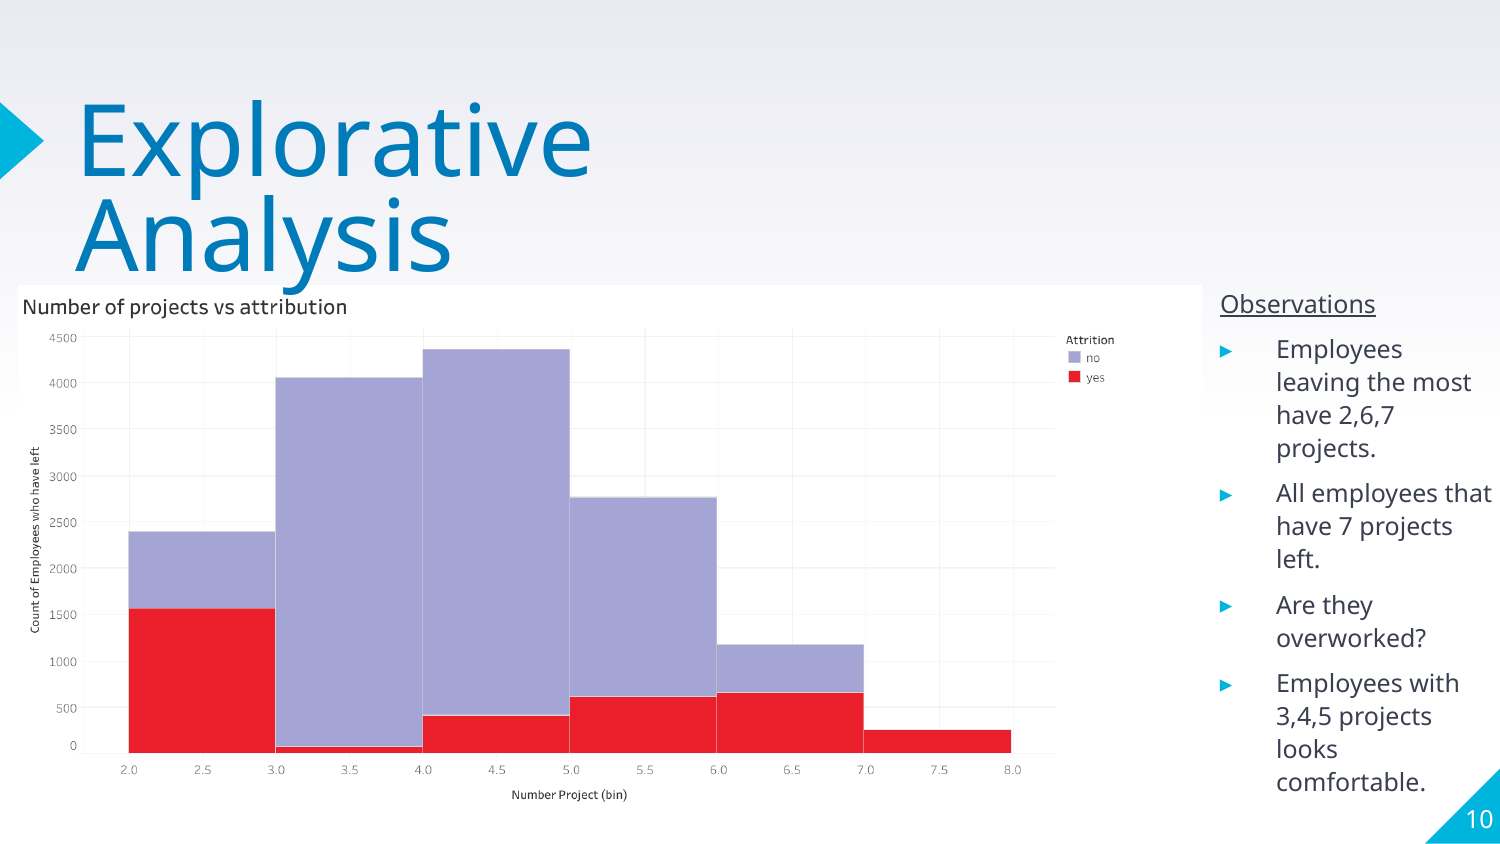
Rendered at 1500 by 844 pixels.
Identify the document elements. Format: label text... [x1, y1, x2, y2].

title Explorative Analysis [75, 99, 1001, 194]
slide_number 10 [1418, 760, 1494, 838]
picture [17, 285, 1202, 809]
list Observations Employees leaving the most have 2,6,7 projects. All employees that have 7 projects left. Are they overworked? Employees with 3,4,5 projects looks comfortable. [1204, 285, 1494, 778]
